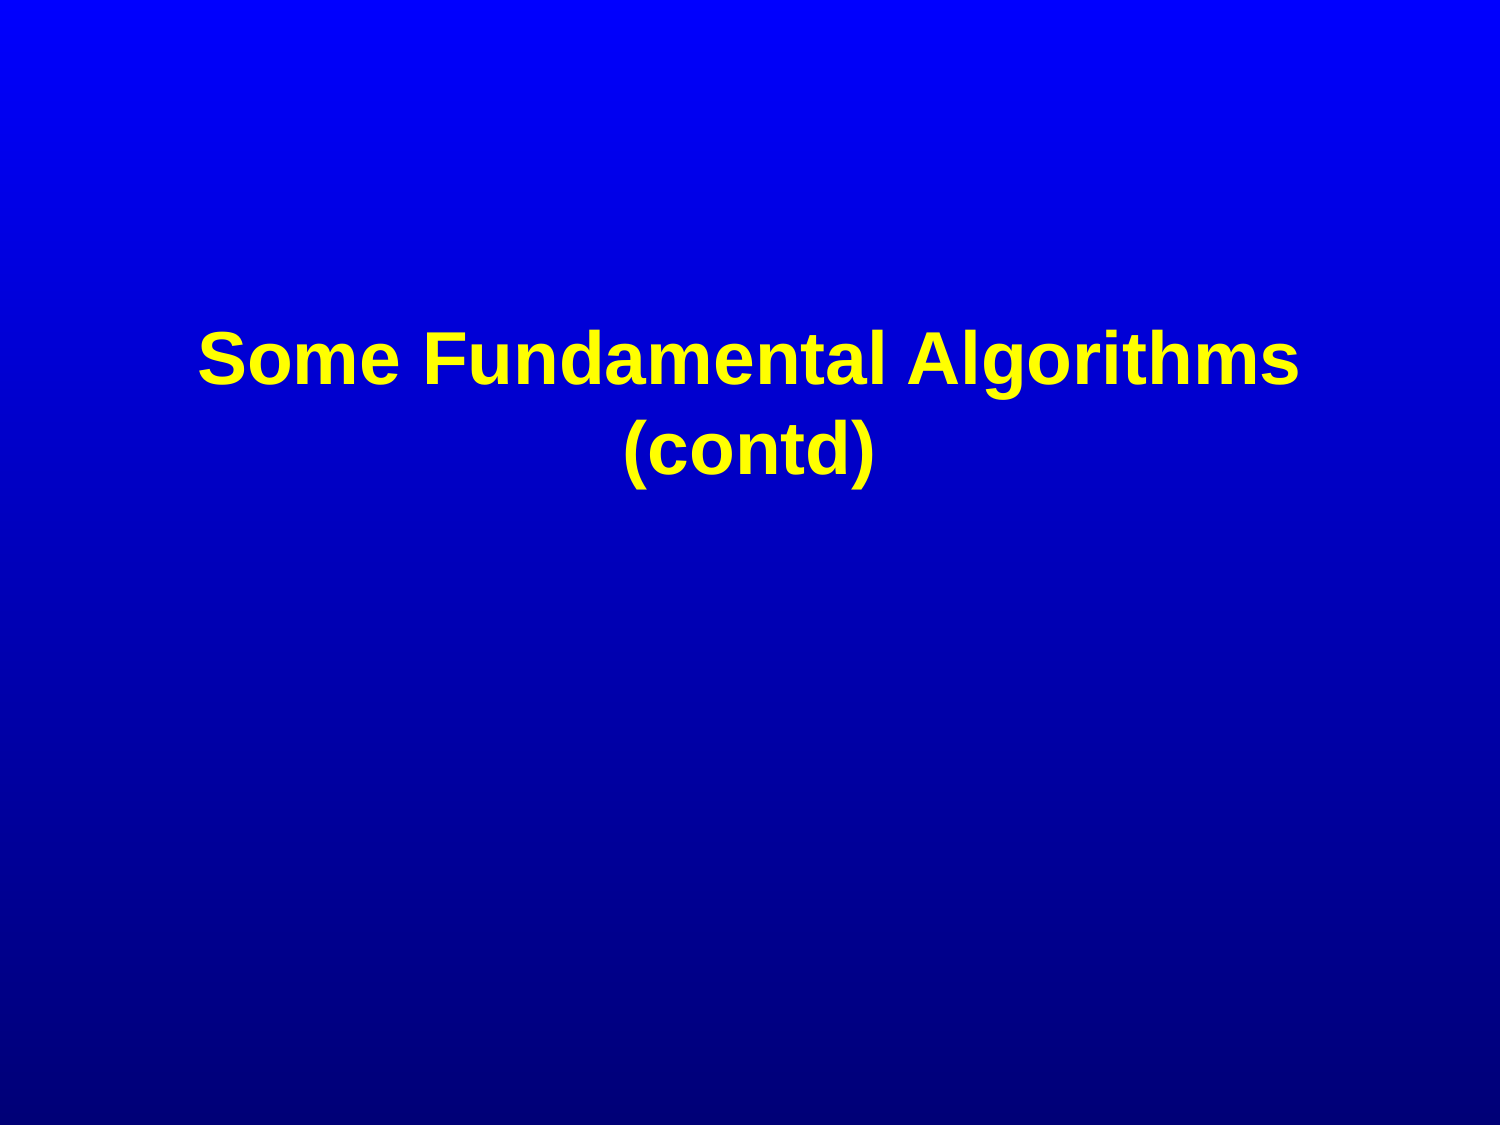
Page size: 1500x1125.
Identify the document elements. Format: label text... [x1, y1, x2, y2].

title Some Fundamental Algorithms (contd) [112, 237, 1388, 563]
